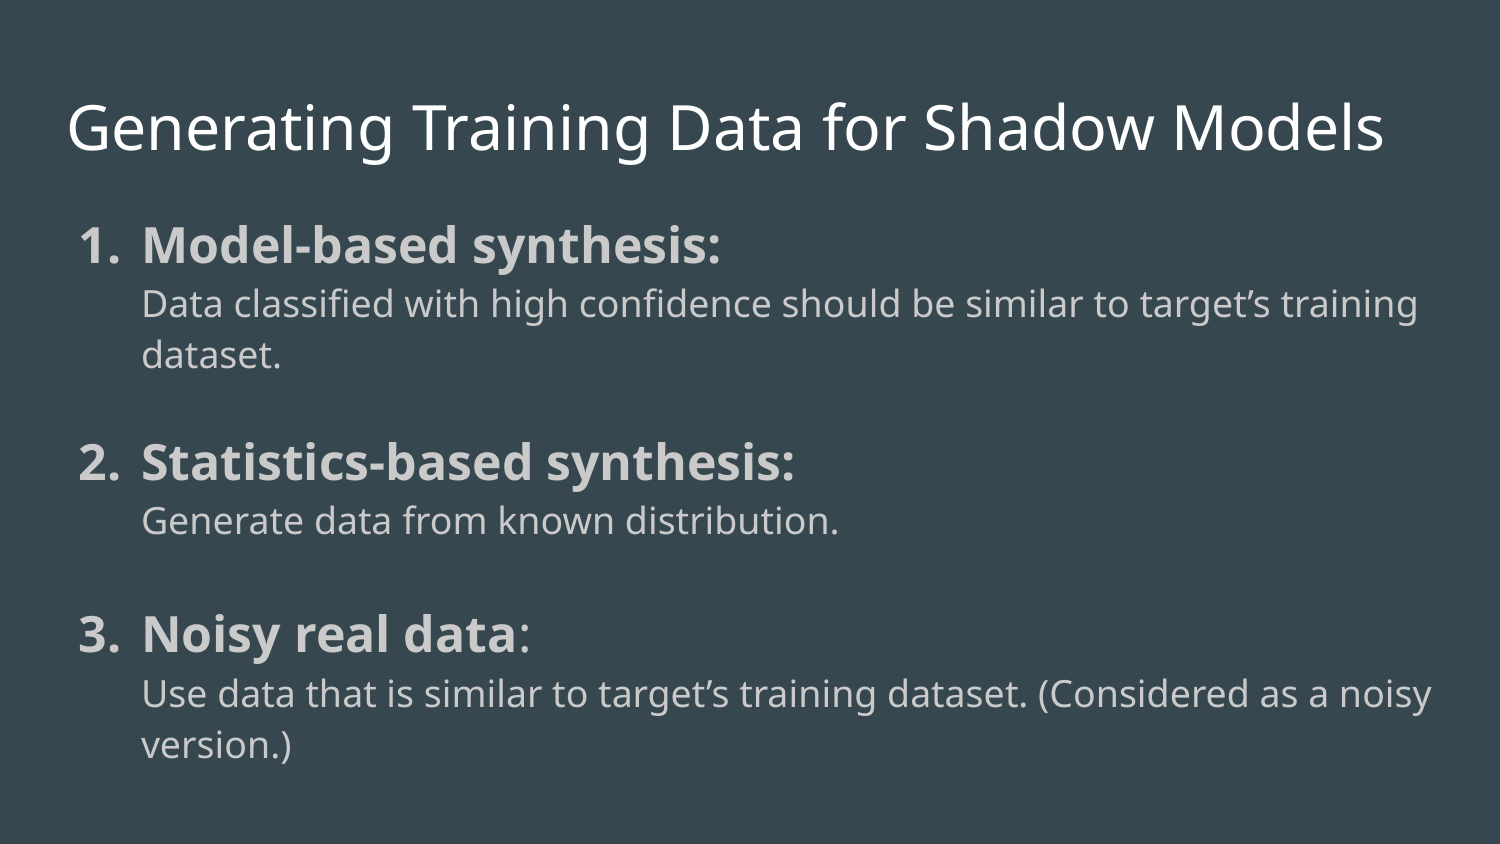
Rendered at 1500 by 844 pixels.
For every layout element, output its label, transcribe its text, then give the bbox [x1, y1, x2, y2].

title Generating Training Data for Shadow Models [51, 72, 1449, 167]
list Model-based synthesis: Data classified with high confidence should be similar to target’s training dataset. Statistics-based synthesis: Generate data from known distribution. Noisy real data: Use data that is similar to target’s training dataset. (Considered as a noisy version.) [51, 189, 1449, 750]
